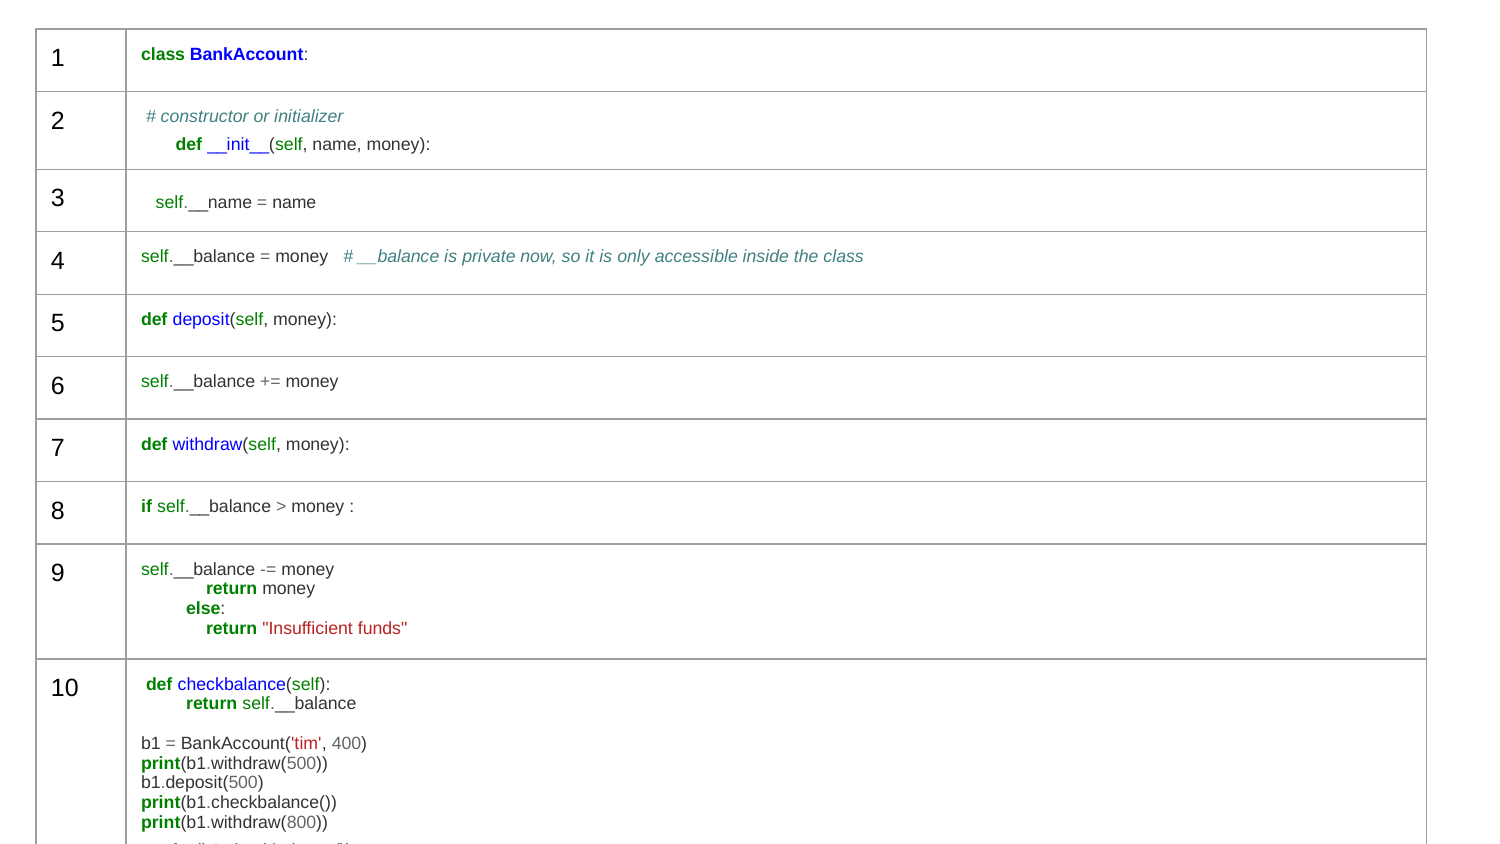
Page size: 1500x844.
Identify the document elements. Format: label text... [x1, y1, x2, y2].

table_cell 10 [37, 660, 125, 844]
table_cell 4 [37, 232, 125, 294]
table_cell 7 [37, 420, 125, 481]
table_cell if self.__balance > money : [127, 482, 1426, 543]
table_cell 2 [37, 92, 125, 169]
table_header 1 [37, 30, 125, 91]
table_cell self.__name = name [127, 170, 1426, 231]
table_cell self.__balance -= money return money else: return "Insufficient funds" [127, 545, 1426, 658]
table_cell 9 [37, 545, 125, 658]
table_cell 6 [37, 357, 125, 418]
table_cell 3 [37, 170, 125, 231]
table_cell self.__balance += money [127, 357, 1426, 418]
table_cell self.__balance = money # __balance is private now, so it is only accessible inside the class [127, 232, 1426, 294]
table_header class BankAccount: [127, 30, 1426, 91]
table_cell def withdraw(self, money): [127, 420, 1426, 481]
table_cell 8 [37, 482, 125, 543]
table_cell def deposit(self, money): [127, 295, 1426, 356]
table_cell def checkbalance(self): return self.__balance b1 = BankAccount('tim', 400) print(b1.withdraw(500)) b1.deposit(500) print(b1.checkbalance()) print(b1.withdraw(800)) print(b1.checkbalance()) [127, 660, 1426, 844]
table_cell # constructor or initializer def __init__(self, name, money): [127, 92, 1426, 169]
table_cell 5 [37, 295, 125, 356]
